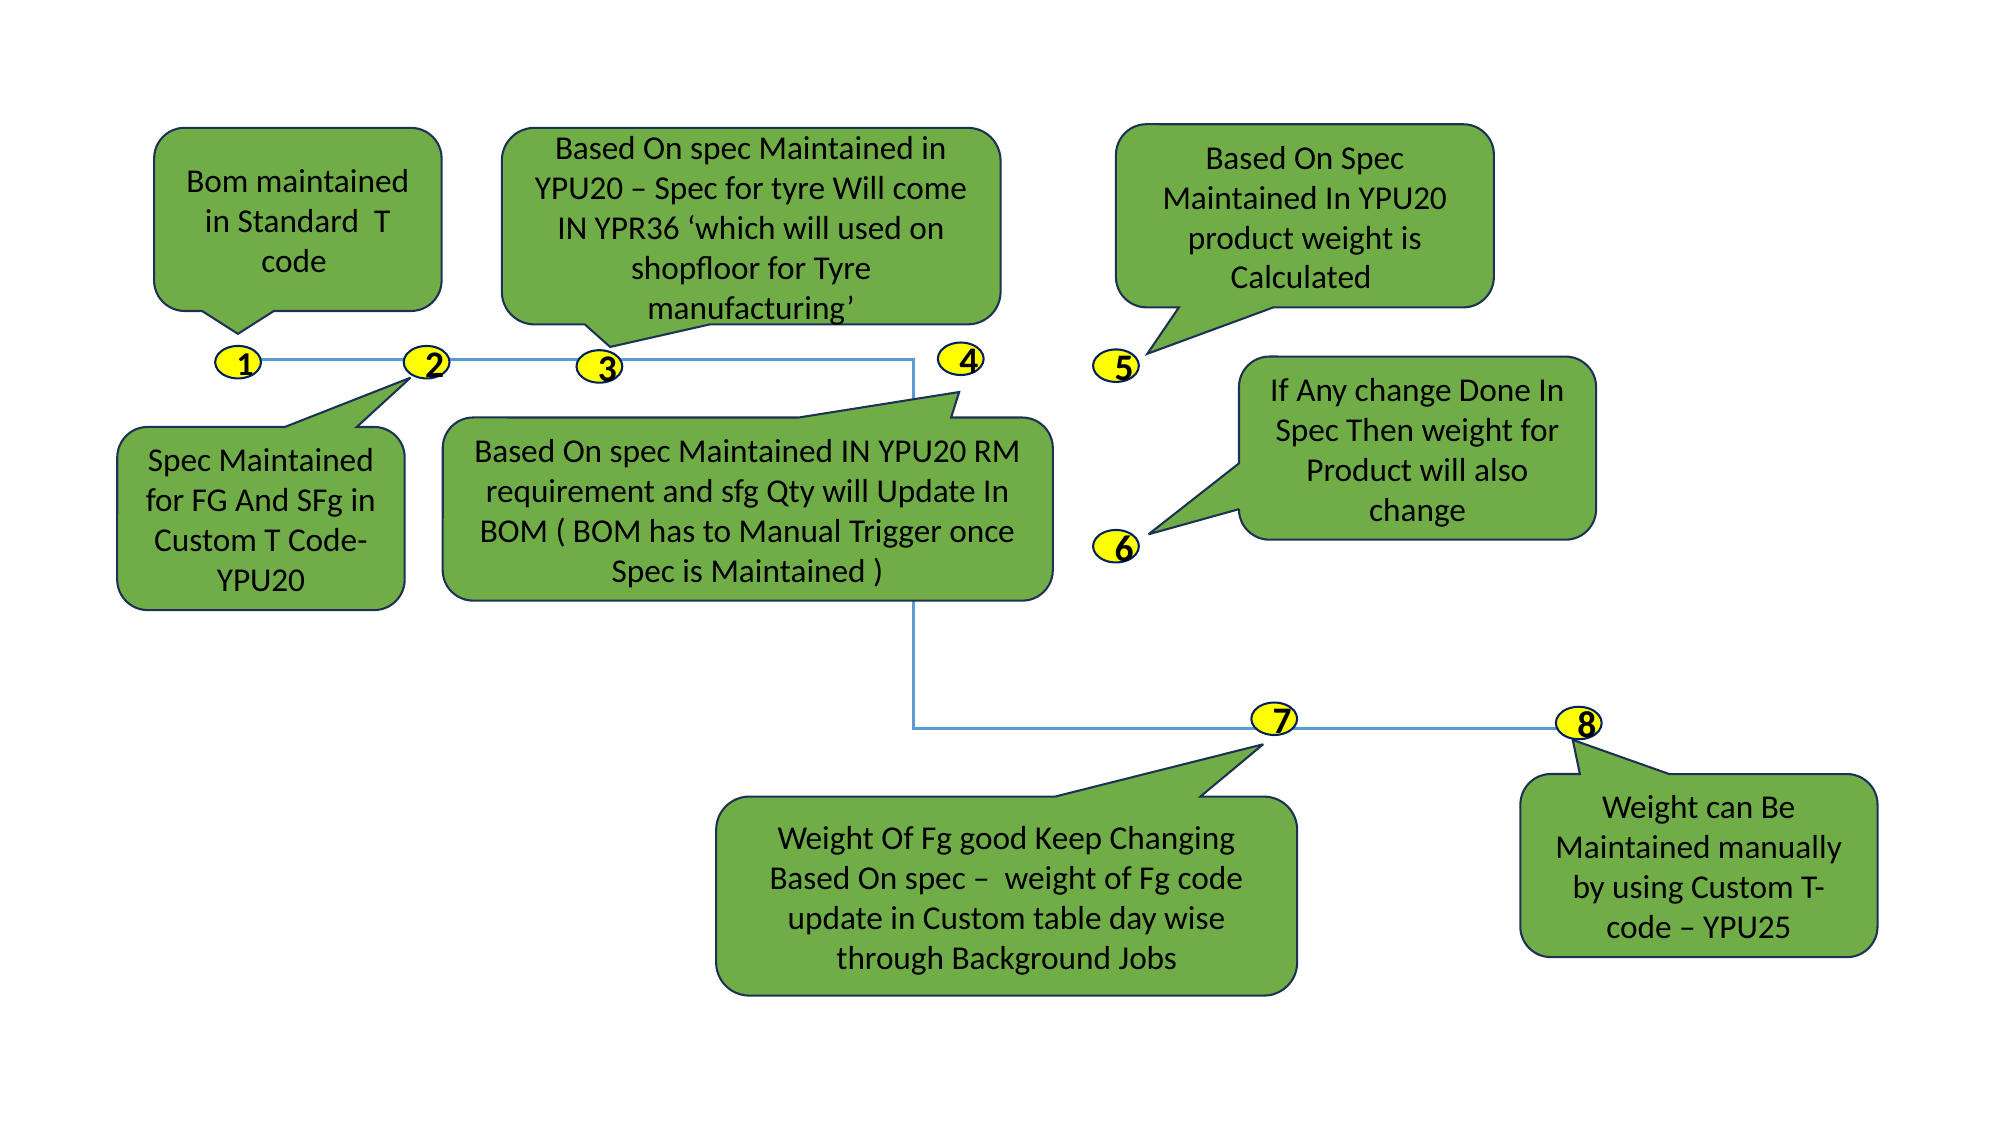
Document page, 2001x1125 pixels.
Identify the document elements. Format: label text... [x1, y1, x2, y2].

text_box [238, 359, 1590, 729]
text_box Weight can Be Maintained manually by using Custom T-code – YPU25 [1519, 740, 1879, 959]
text_box 1 [214, 344, 262, 380]
text_box 4 [936, 341, 985, 359]
text_box 8 [1556, 707, 1603, 741]
text_box Bom maintained in Standard T code [152, 126, 443, 336]
text_box Spec Maintained for FG And SFg in Custom T Code- YPU20 [116, 425, 238, 612]
text_box 7 [1255, 729, 1294, 737]
text_box 3 [577, 349, 621, 359]
text_box Based On Spec Maintained In YPU20 product weight is Calculated [1114, 123, 1495, 356]
text_box 2 [403, 344, 450, 359]
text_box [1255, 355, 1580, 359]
text_box Based On spec Maintained in YPU20 – Spec for tyre Will come IN YPR36 ‘which will used on shopfloor for Tyre manufacturing’ [500, 126, 1002, 349]
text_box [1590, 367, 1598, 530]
text_box 5 [1094, 348, 1138, 359]
text_box Weight Of Fg good Keep Changing Based On spec – weight of Fg code update in Custom table day wise through Background Jobs [715, 743, 1299, 997]
